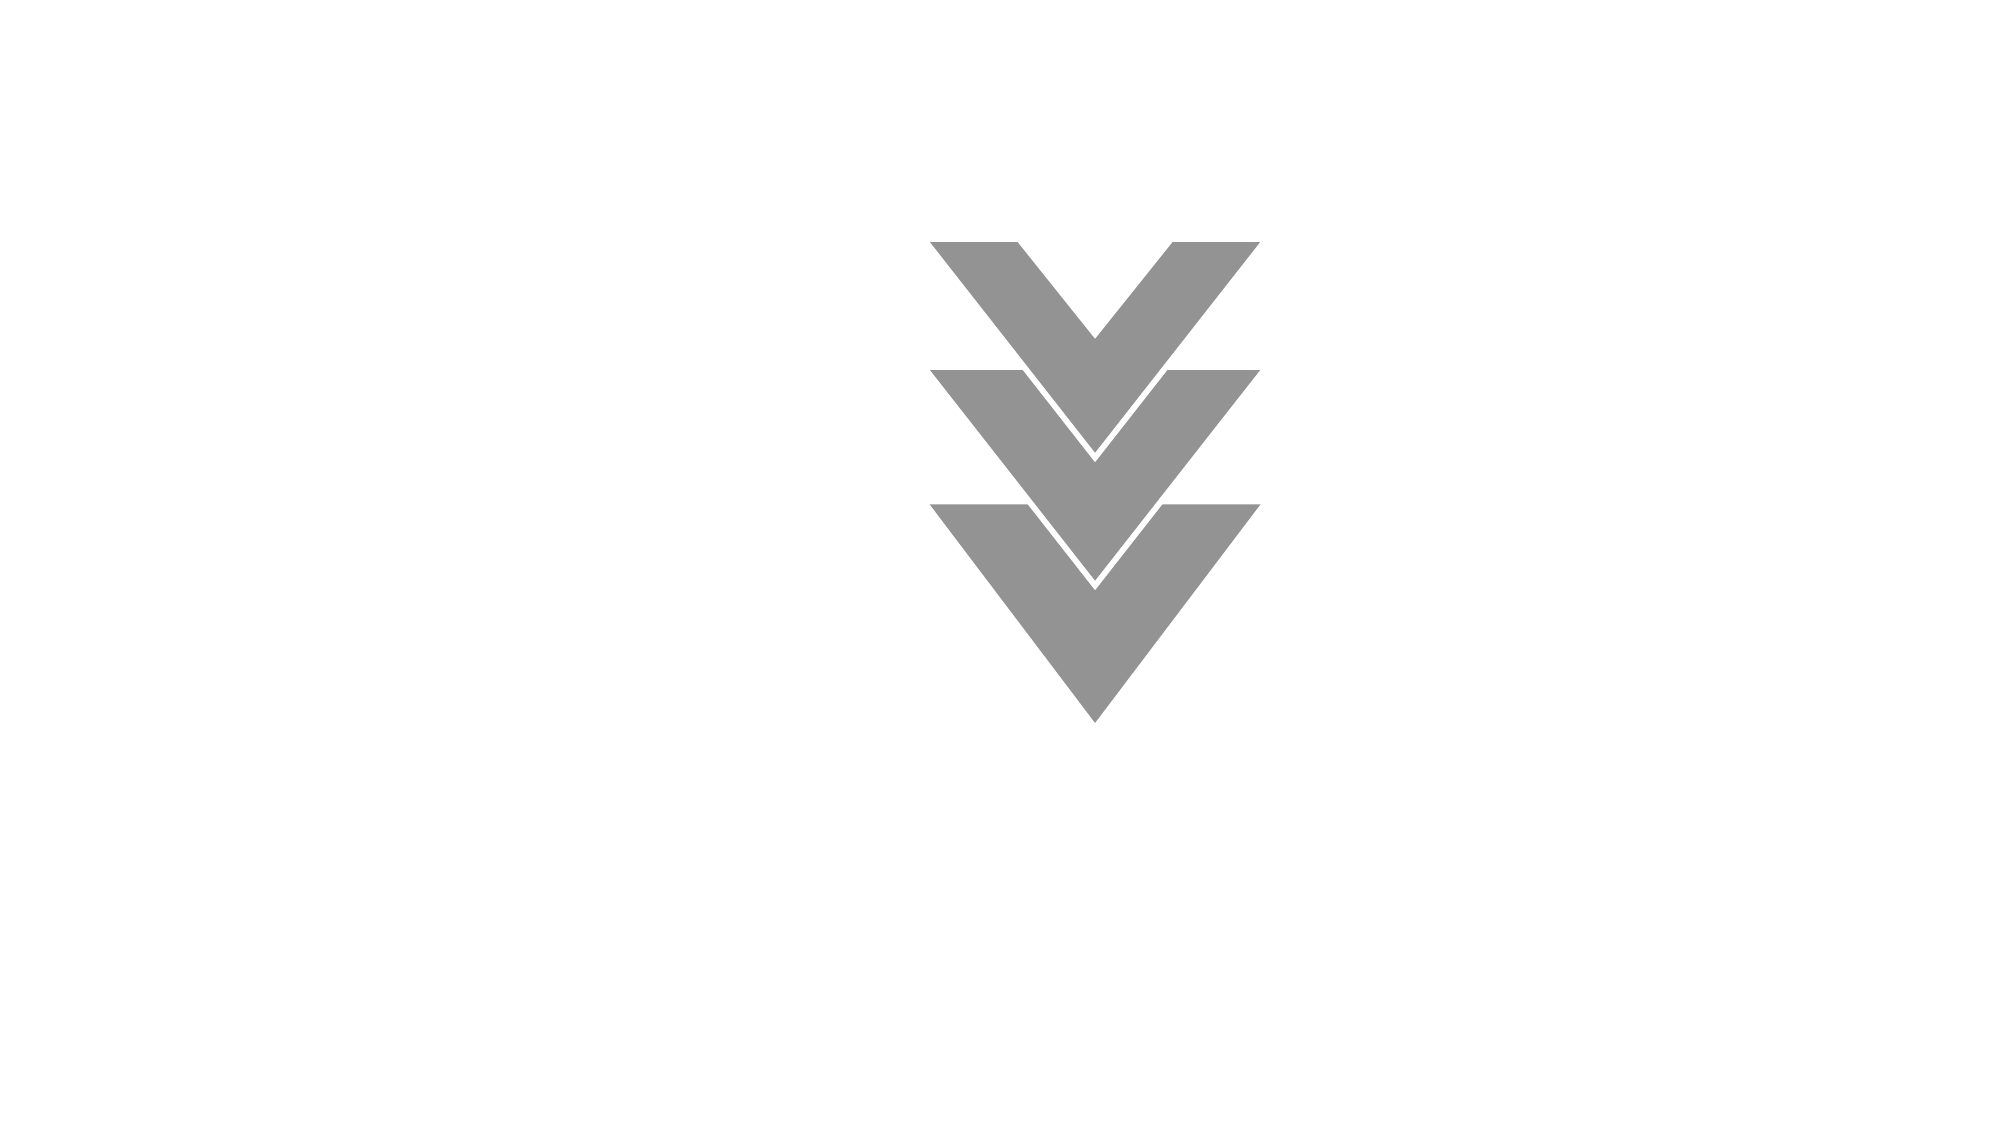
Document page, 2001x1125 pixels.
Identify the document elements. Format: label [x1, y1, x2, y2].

text_box [923, 238, 1267, 723]
